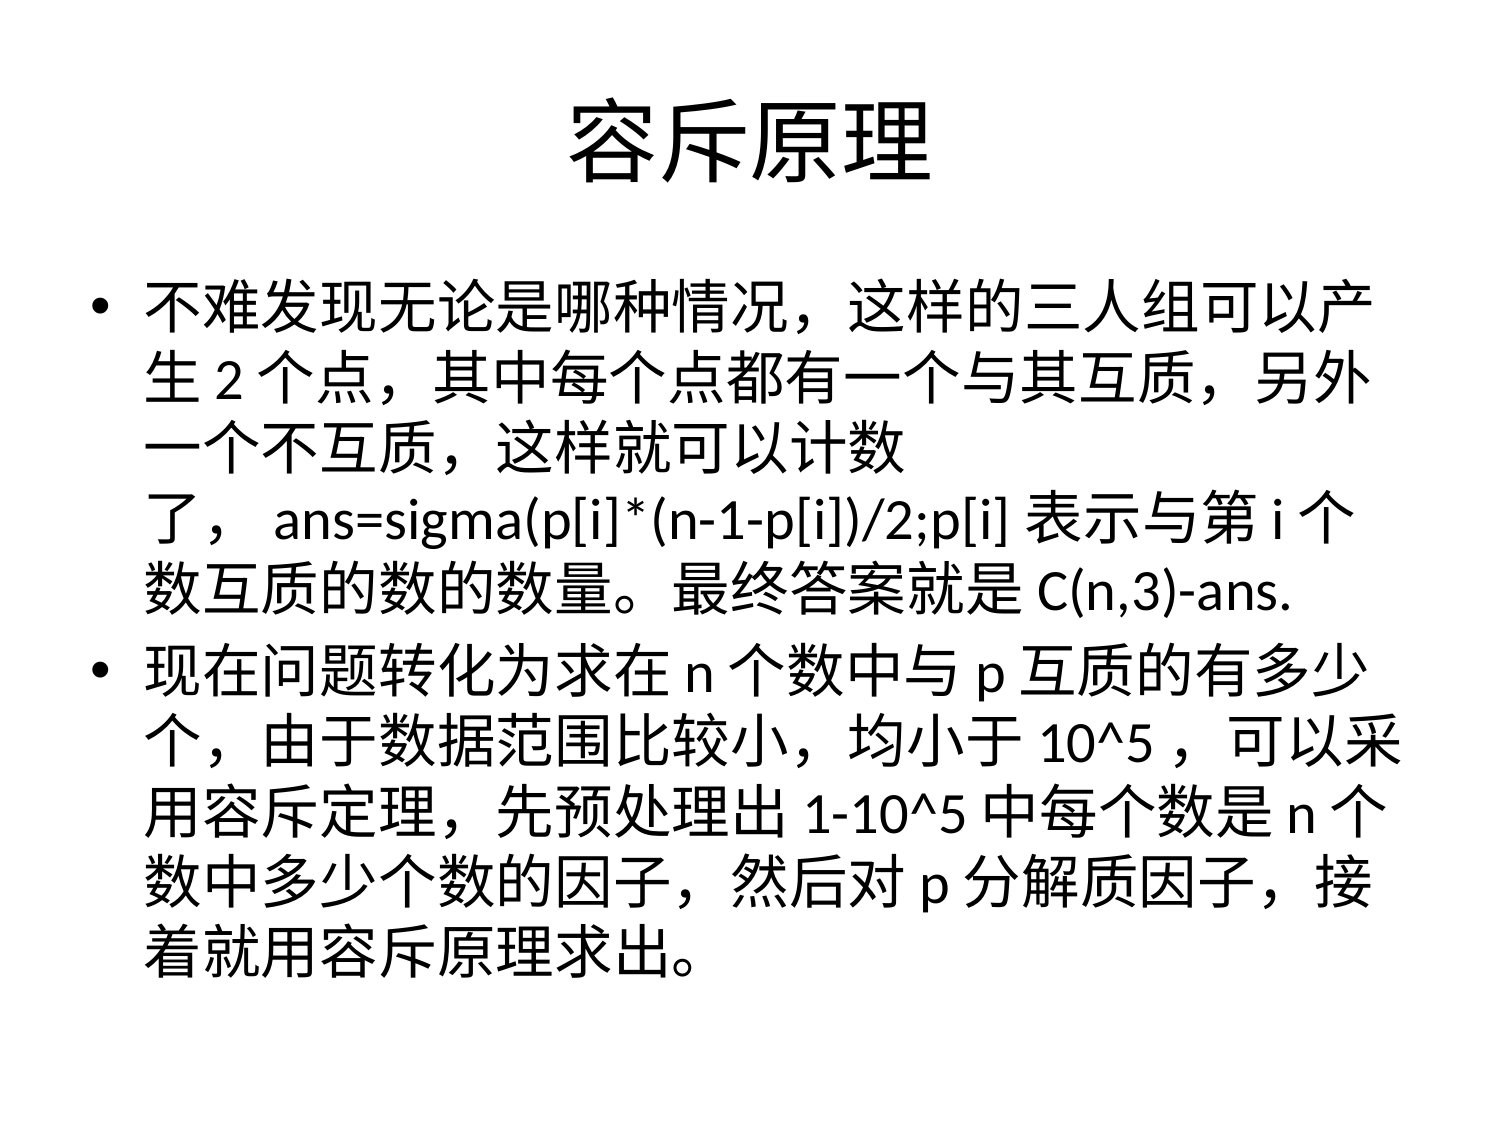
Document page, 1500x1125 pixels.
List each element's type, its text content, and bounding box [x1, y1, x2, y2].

list 不难发现无论是哪种情况，这样的三人组可以产生2个点，其中每个点都有一个与其互质，另外一个不互质，这样就可以计数了，ans=sigma(p[i]*(n-1-p[i])/2;p[i]表示与第i个数互质的数的数量。最终答案就是C(n,3)-ans. 现在问题转化为求在n个数中与p互质的有多少个，由于数据范围比较小，均小于10^5，可以采用容斥定理，先预处理出1-10^5中每个数是n个数中多少个数的因子，然后对p分解质因子，接着就用容斥原理求出。 [75, 262, 1425, 1005]
title 容斥原理 [75, 45, 1425, 233]
